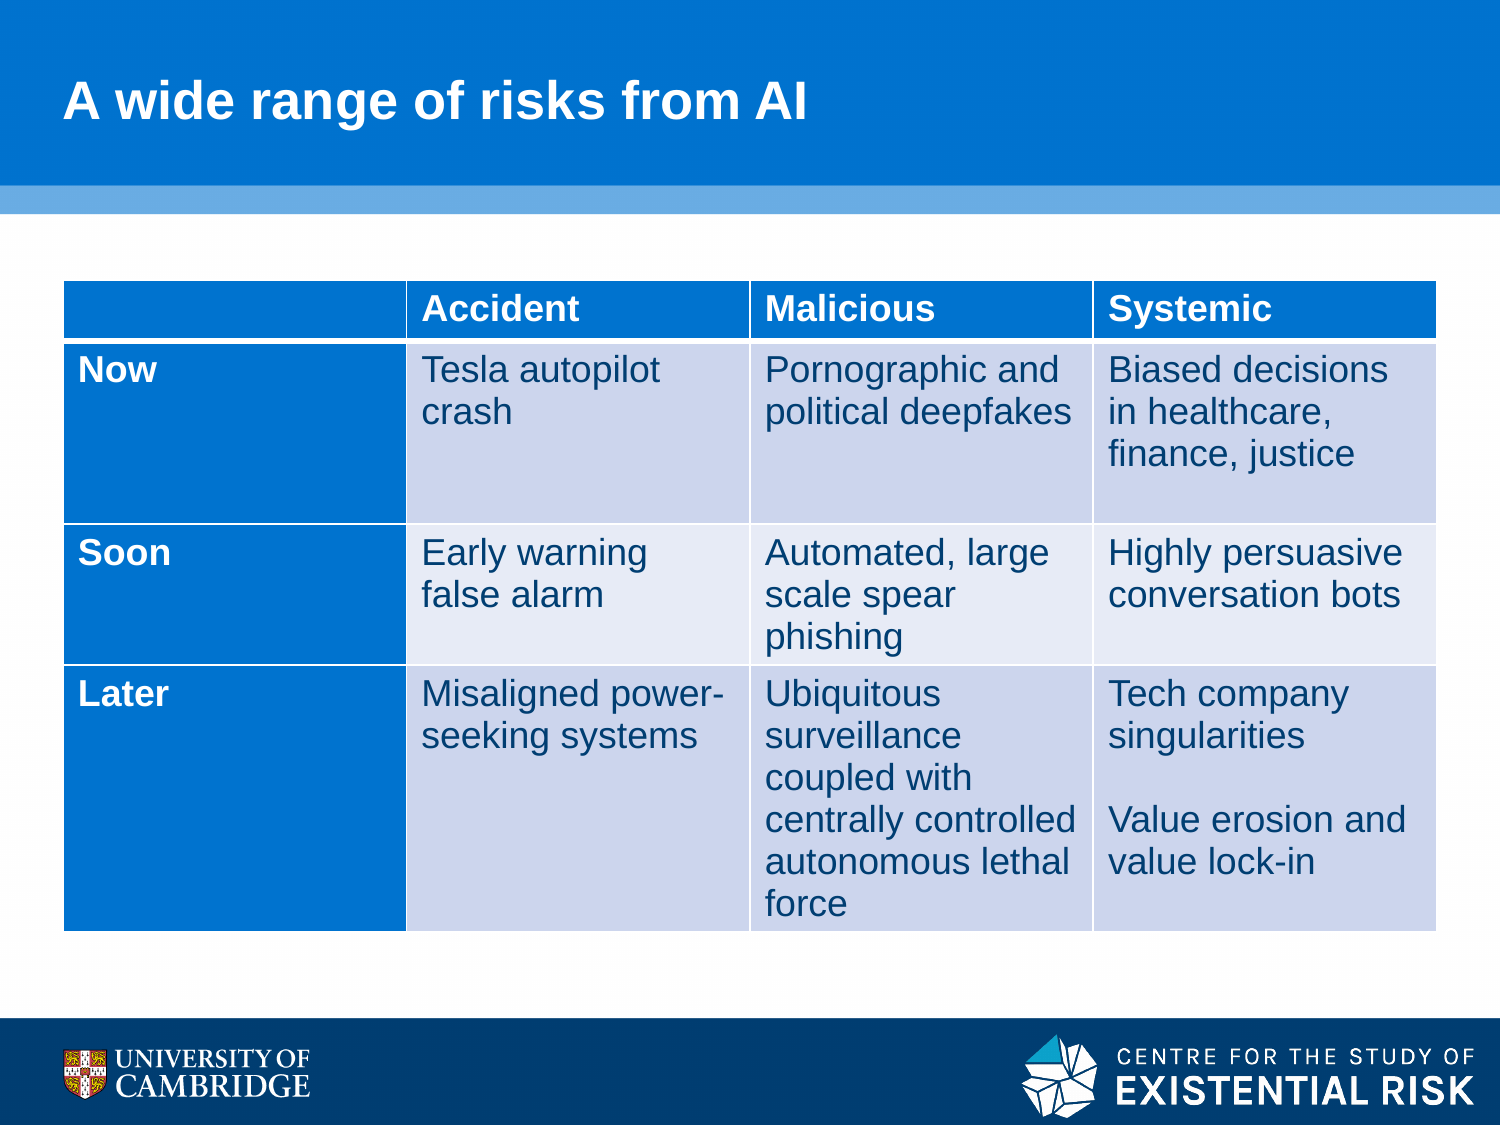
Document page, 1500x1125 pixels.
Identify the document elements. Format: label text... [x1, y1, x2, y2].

table_header [64, 281, 406, 338]
table_cell Automated, large scale spear phishing [751, 525, 1092, 664]
picture [0, 0, 1500, 1125]
table_cell Highly persuasive conversation bots [1094, 525, 1436, 664]
table_cell Later [64, 666, 406, 931]
table_header Accident [407, 281, 749, 338]
table_cell Soon [64, 525, 406, 664]
table_cell Ubiquitous surveillance coupled with centrally controlled autonomous lethal force [751, 666, 1092, 931]
table_cell Tech company singularities Value erosion and value lock-in [1094, 666, 1436, 931]
table_cell Pornographic and political deepfakes [751, 344, 1092, 523]
table_cell Now [64, 344, 406, 523]
title A wide range of risks from AI [63, 65, 1437, 135]
table_cell Tesla autopilot crash [407, 344, 749, 523]
table_header Systemic [1094, 281, 1436, 338]
table_cell Early warning false alarm [407, 525, 749, 664]
table_header Malicious [751, 281, 1092, 338]
table_cell Misaligned power-seeking systems [407, 666, 749, 931]
table_cell Biased decisions in healthcare, finance, justice [1094, 344, 1436, 523]
